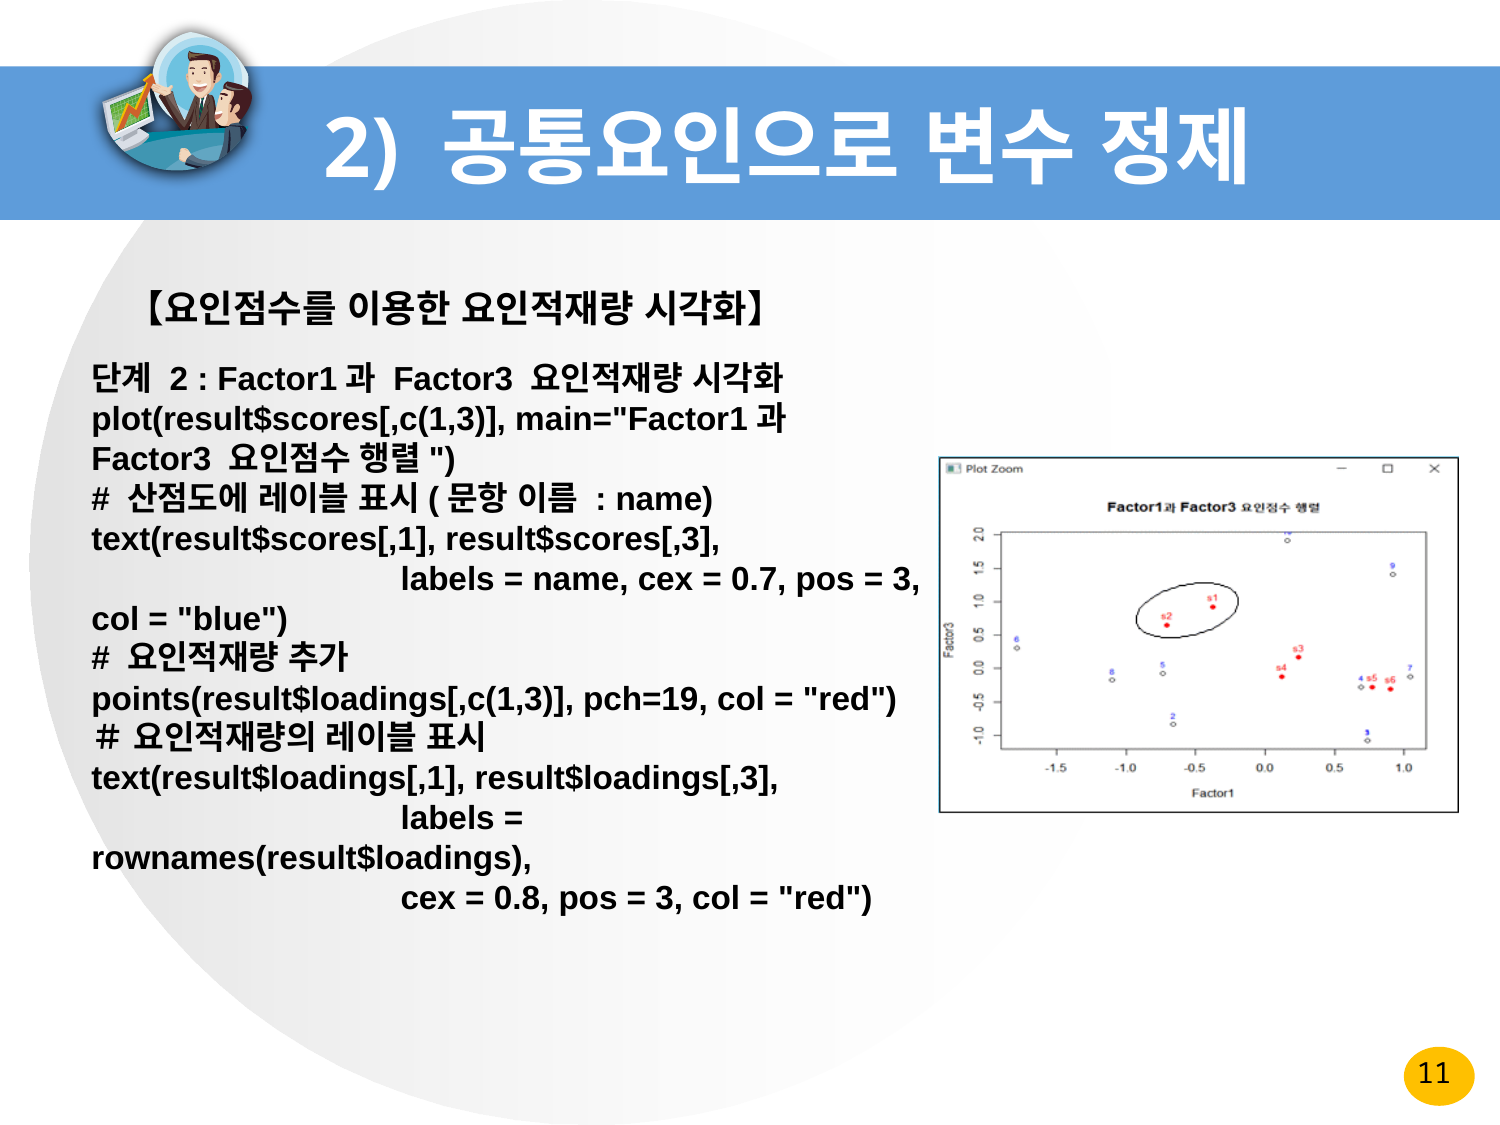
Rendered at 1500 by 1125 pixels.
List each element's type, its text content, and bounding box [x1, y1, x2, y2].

text_box 【요인점수를 이용한 요인적재량 시각화】 [112, 255, 975, 338]
title 2) 공통요인으로 변수 정제 [76, 87, 1500, 200]
slide_number 11 [1368, 1046, 1500, 1090]
text_box [0, 0, 1500, 75]
picture [938, 455, 1459, 817]
text_box 단계 2 : Factor1과 Factor3 요인적재량 시각화 plot(result$scores[,c(1,3)], main="Factor1과 Factor3 요인점수 행렬") # 산점도에 레이블 표시(문항 이름 : name) text(result$scores[,1], result$scores[,3], labels = name, cex = 0.7, pos = 3, col = "blue") # 요인적재량 추가 points(result$loadings[,c(1,3)], pch=19, col = "red") ＃ 요인적재량의 레이블 표시 text(result$loadings[,1], result$loadings[,3], labels = rownames(result$loadings), cex = 0.8, pos = 3, col = "red") [76, 349, 939, 964]
